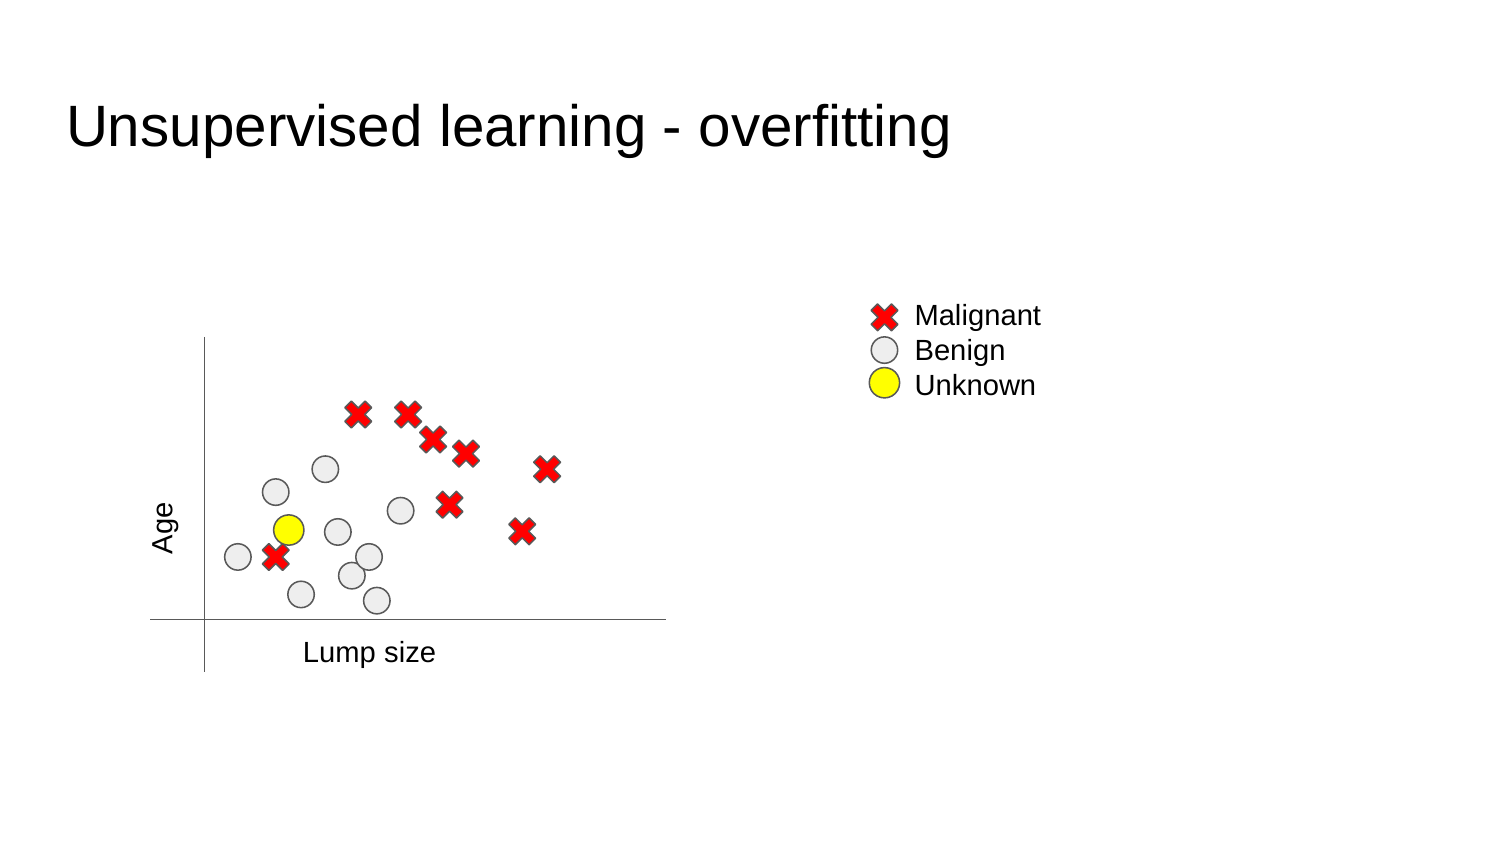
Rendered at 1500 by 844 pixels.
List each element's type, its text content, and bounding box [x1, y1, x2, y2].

text_box Malignant Benign Unknown [899, 281, 1500, 427]
text_box [869, 367, 899, 398]
text_box Lump size [287, 618, 1015, 704]
text_box [338, 562, 366, 589]
text_box Age [128, 440, 200, 570]
text_box [344, 401, 372, 428]
text_box [262, 543, 290, 571]
text_box [419, 426, 447, 453]
text_box [363, 587, 391, 614]
text_box [224, 543, 252, 571]
text_box [452, 440, 480, 468]
text_box [355, 543, 383, 571]
title Unsupervised learning - overfitting [51, 72, 1449, 167]
text_box [273, 514, 304, 546]
text_box [871, 303, 898, 331]
text_box Age [209, 440, 213, 570]
text_box [871, 336, 898, 364]
text_box [533, 455, 561, 483]
text_box [262, 478, 289, 506]
text_box [436, 491, 463, 519]
text_box [287, 581, 315, 608]
text_box [312, 455, 339, 483]
text_box [387, 497, 414, 524]
text_box [324, 518, 352, 546]
text_box [508, 517, 536, 545]
text_box [394, 401, 422, 428]
